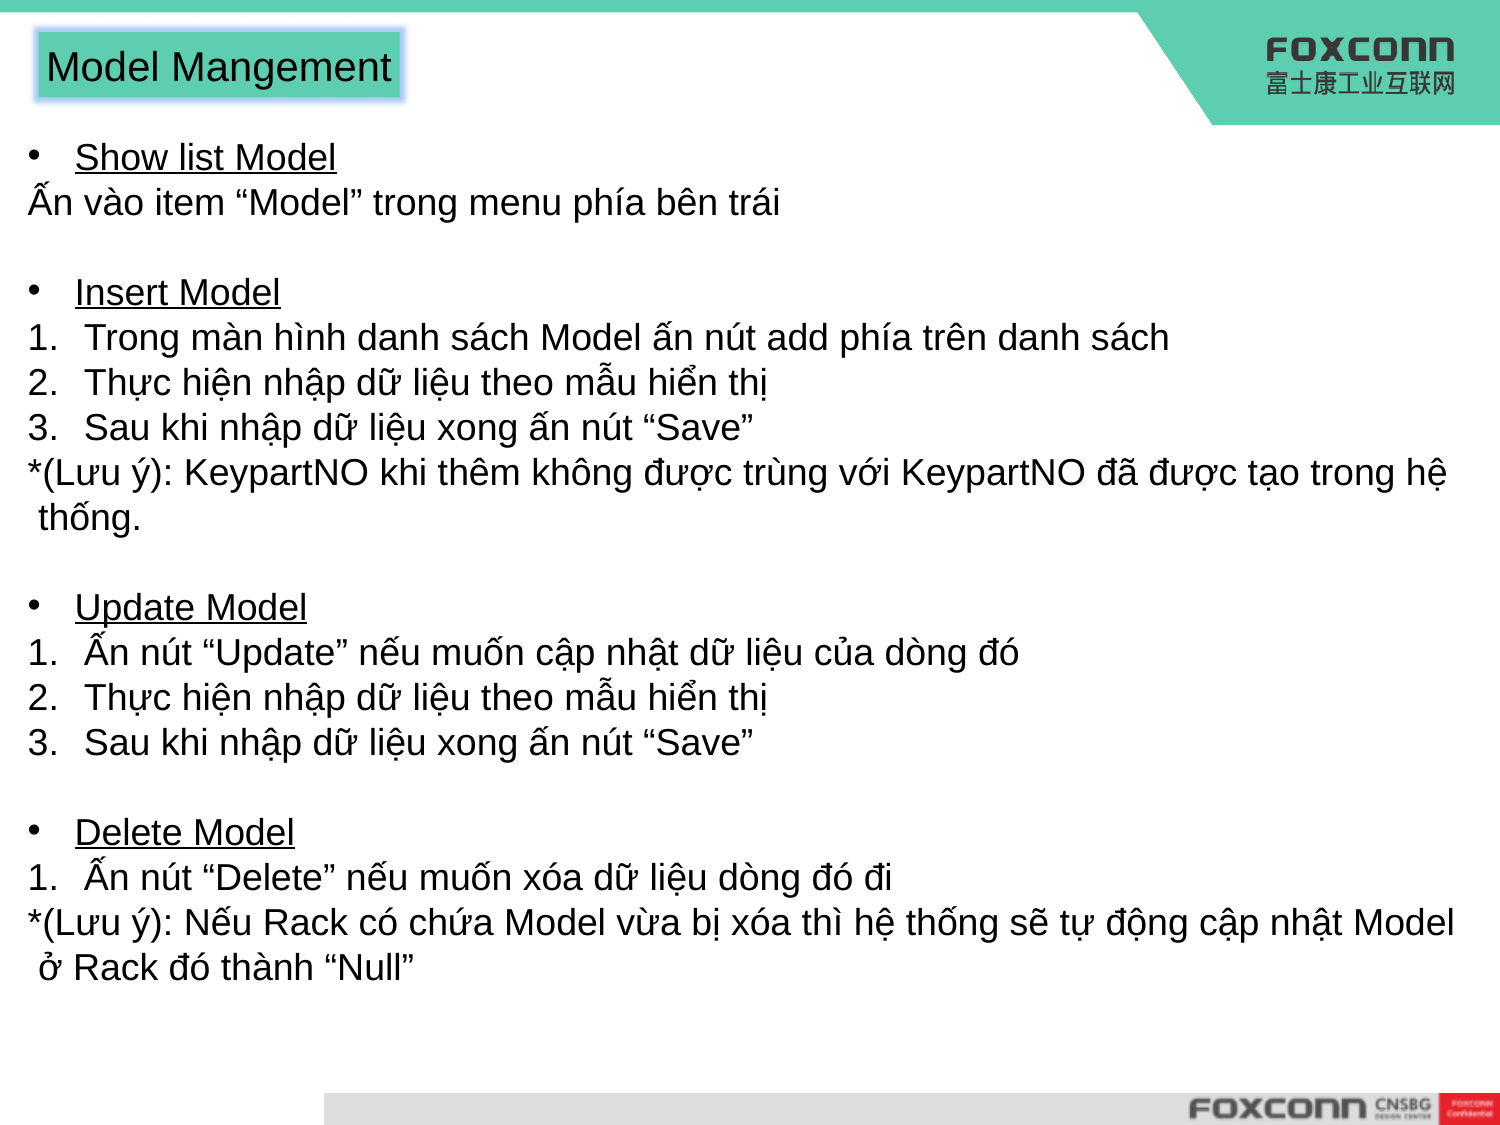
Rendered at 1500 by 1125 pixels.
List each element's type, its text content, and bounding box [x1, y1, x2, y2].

picture [1253, 13, 1465, 134]
text_box Show list Model Ấn vào item “Model” trong menu phía bên trái Insert Model Trong màn hình danh sách Model ấn nút add phía trên danh sách Thực hiện nhập dữ liệu theo mẫu hiển thị Sau khi nhập dữ liệu xong ấn nút “Save” *(Lưu ý): KeypartNO khi thêm không được trùng với KeypartNO đã được tạo trong hệ thống. Update Model Ấn nút “Update” nếu muốn cập nhật dữ liệu của dòng đó Thực hiện nhập dữ liệu theo mẫu hiển thị Sau khi nhập dữ liệu xong ấn nút “Save” Delete Model Ấn nút “Delete” nếu muốn xóa dữ liệu dòng đó đi *(Lưu ý): Nếu Rack có chứa Model vừa bị xóa thì hệ thống sẽ tự động cập nhật Model ở Rack đó thành “Null” [20, 124, 1464, 995]
text_box Model Mangement [38, 32, 400, 98]
picture [324, 1093, 1500, 1125]
